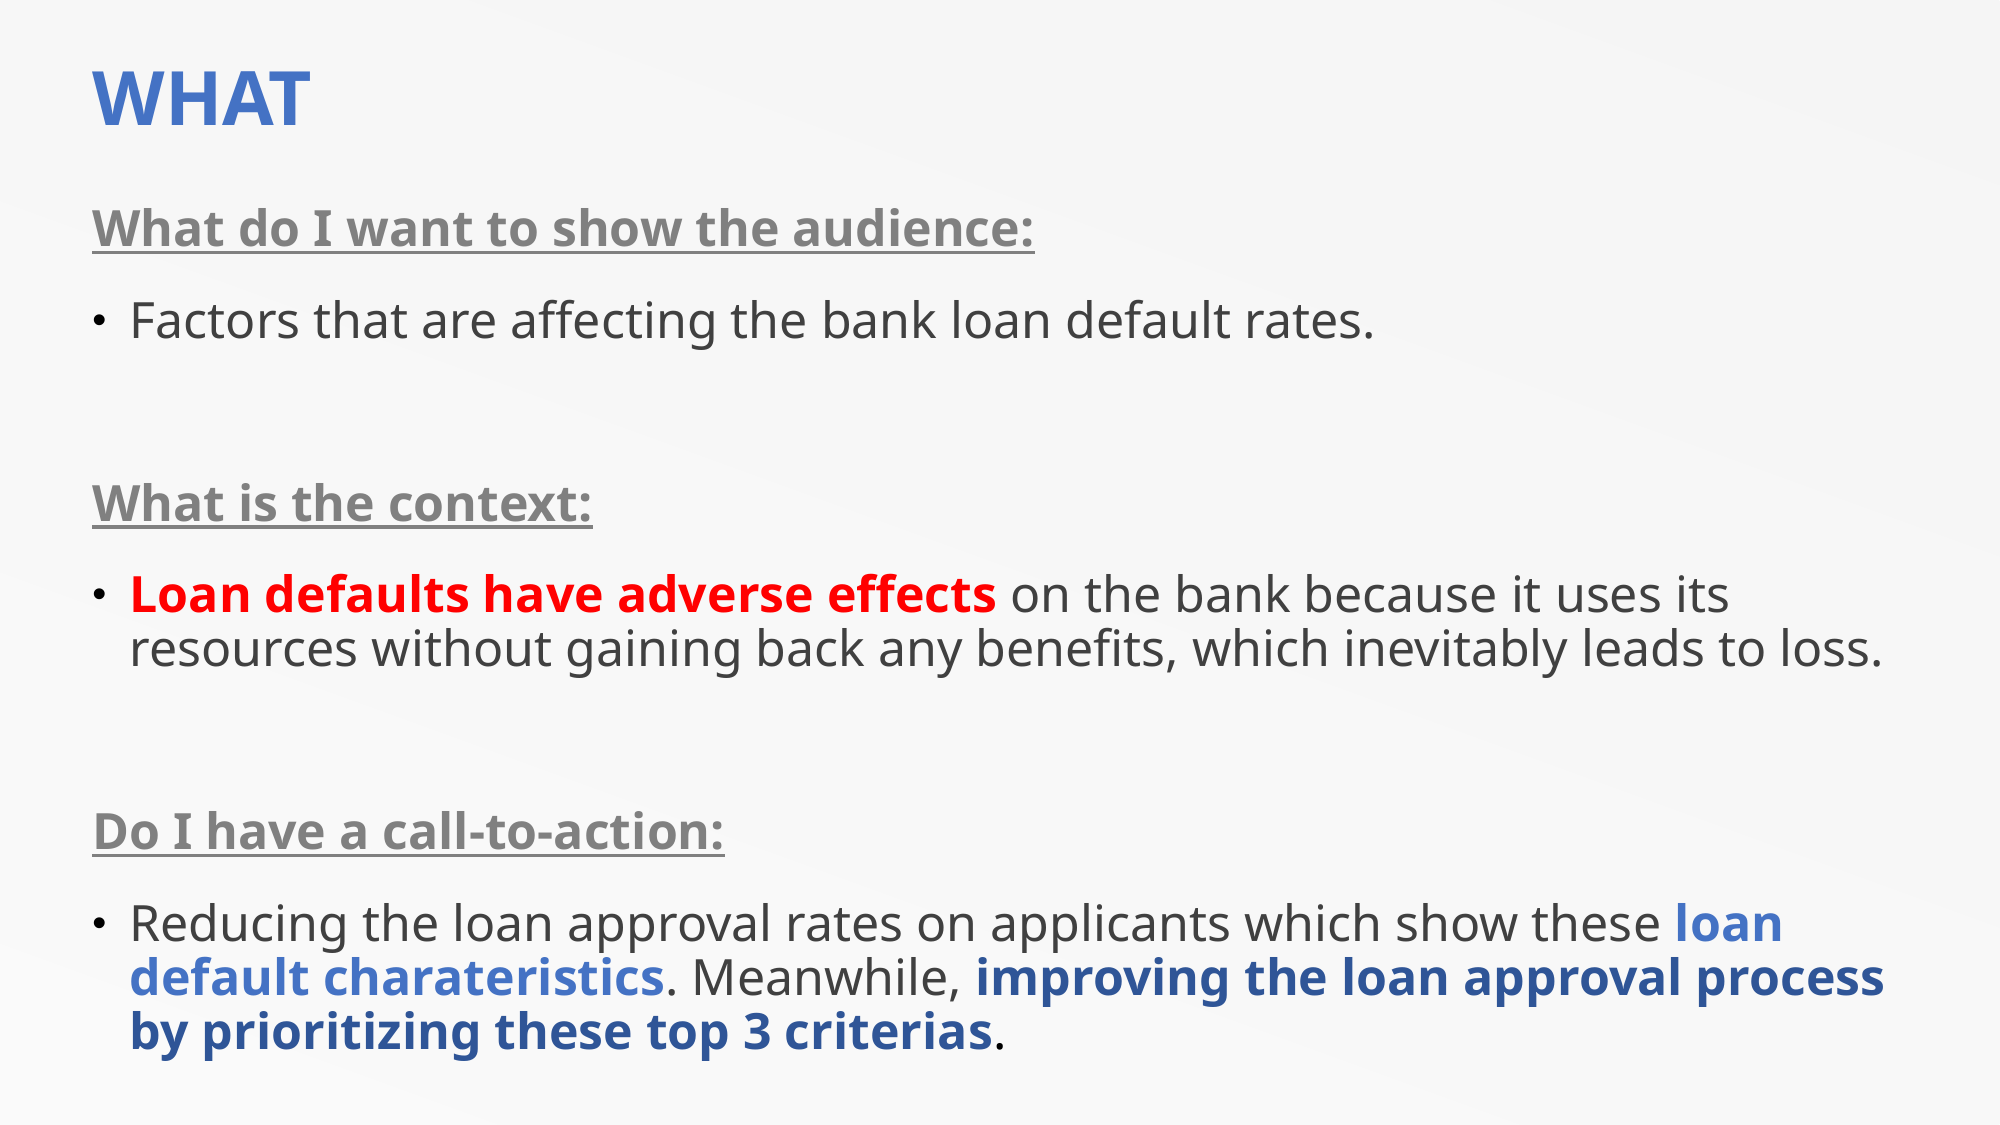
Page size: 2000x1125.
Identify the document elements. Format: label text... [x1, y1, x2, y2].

list What do I want to show the audience: Factors that are affecting the bank loan default rates. What is the context: Loan defaults have adverse effects on the bank because it uses its resources without gaining back any benefits, which inevitably leads to loss. Do I have a call-to-action: Reducing the loan approval rates on applicants which show these loan default charateristics. Meanwhile, improving the loan approval process by prioritizing these top 3 criterias. [77, 196, 1923, 954]
title WHAT [77, 40, 386, 148]
